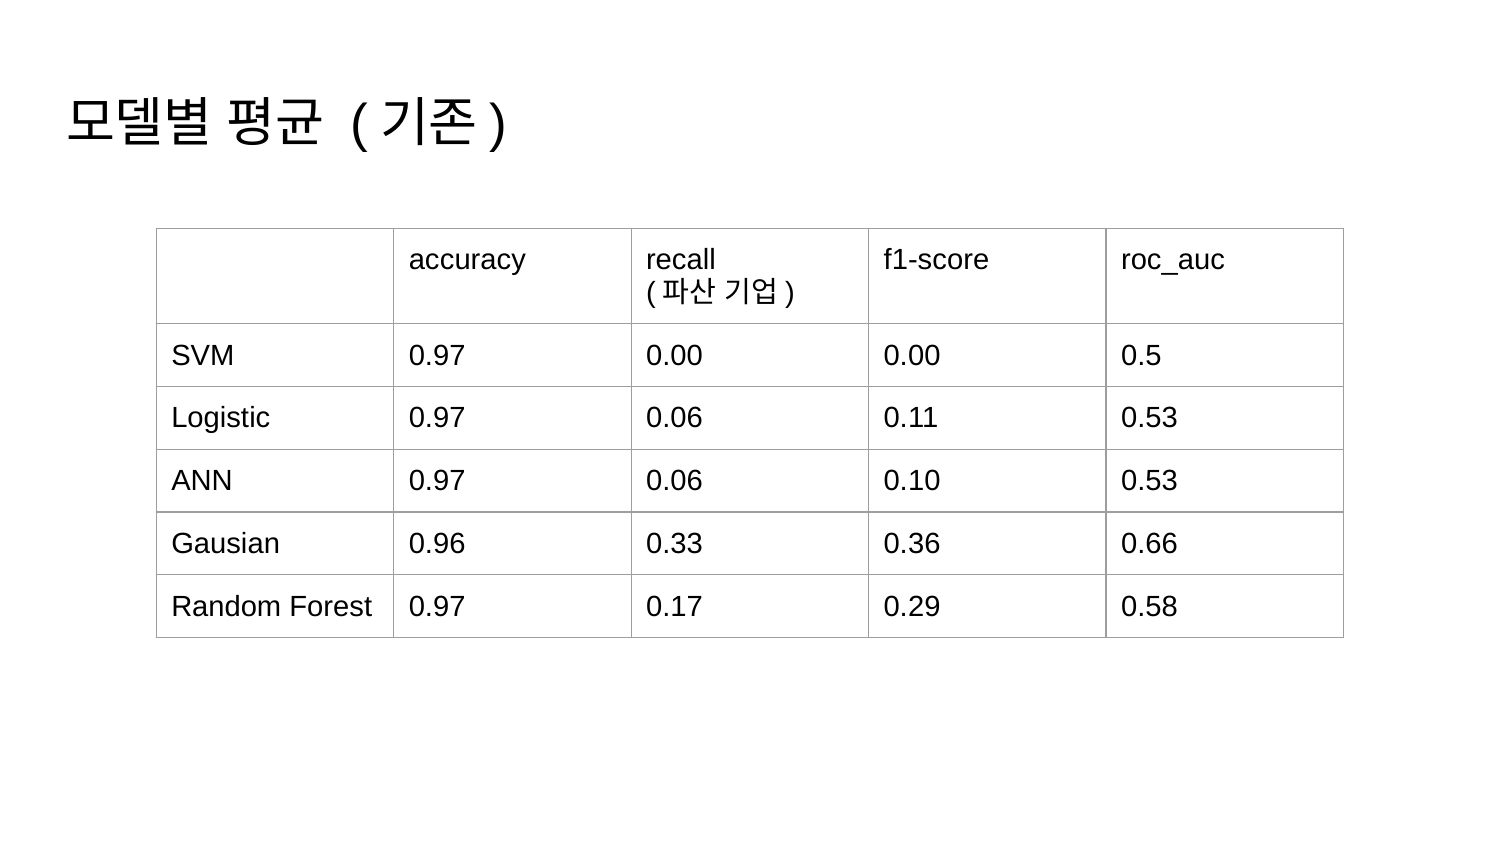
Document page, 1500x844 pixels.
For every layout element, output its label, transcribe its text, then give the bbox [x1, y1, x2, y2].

table_cell 0.17 [632, 575, 868, 637]
table_cell 0.97 [394, 575, 631, 637]
table_cell 0.53 [1107, 450, 1343, 511]
table_cell 0.96 [394, 513, 631, 574]
table_cell 0.29 [869, 575, 1105, 637]
table_cell Logistic [157, 387, 393, 449]
table_cell 0.97 [394, 450, 631, 511]
table_cell 0.53 [1107, 387, 1343, 449]
table_cell SVM [157, 324, 393, 386]
table_cell 0.10 [869, 450, 1105, 511]
table_cell 0.11 [869, 387, 1105, 449]
table_header f1-score [869, 229, 1105, 323]
table_cell 0.00 [632, 324, 868, 386]
table_cell 0.97 [394, 387, 631, 449]
table_cell 0.58 [1107, 575, 1343, 637]
table_header accuracy [394, 229, 631, 323]
table_header roc_auc [1107, 229, 1343, 323]
title 모델별 평균 (기존) [51, 72, 1449, 167]
table_cell 0.97 [394, 324, 631, 386]
table_cell 0.36 [869, 513, 1105, 574]
table_header [157, 229, 393, 323]
table_cell Random Forest [157, 575, 393, 637]
table_cell 0.66 [1107, 513, 1343, 574]
table_cell 0.5 [1107, 324, 1343, 386]
table_cell Gausian [157, 513, 393, 574]
table_cell ANN [157, 450, 393, 511]
table_header recall (파산 기업) [632, 229, 868, 323]
table_cell 0.06 [632, 450, 868, 511]
table_cell 0.33 [632, 513, 868, 574]
table_cell 0.06 [632, 387, 868, 449]
table_cell 0.00 [869, 324, 1105, 386]
